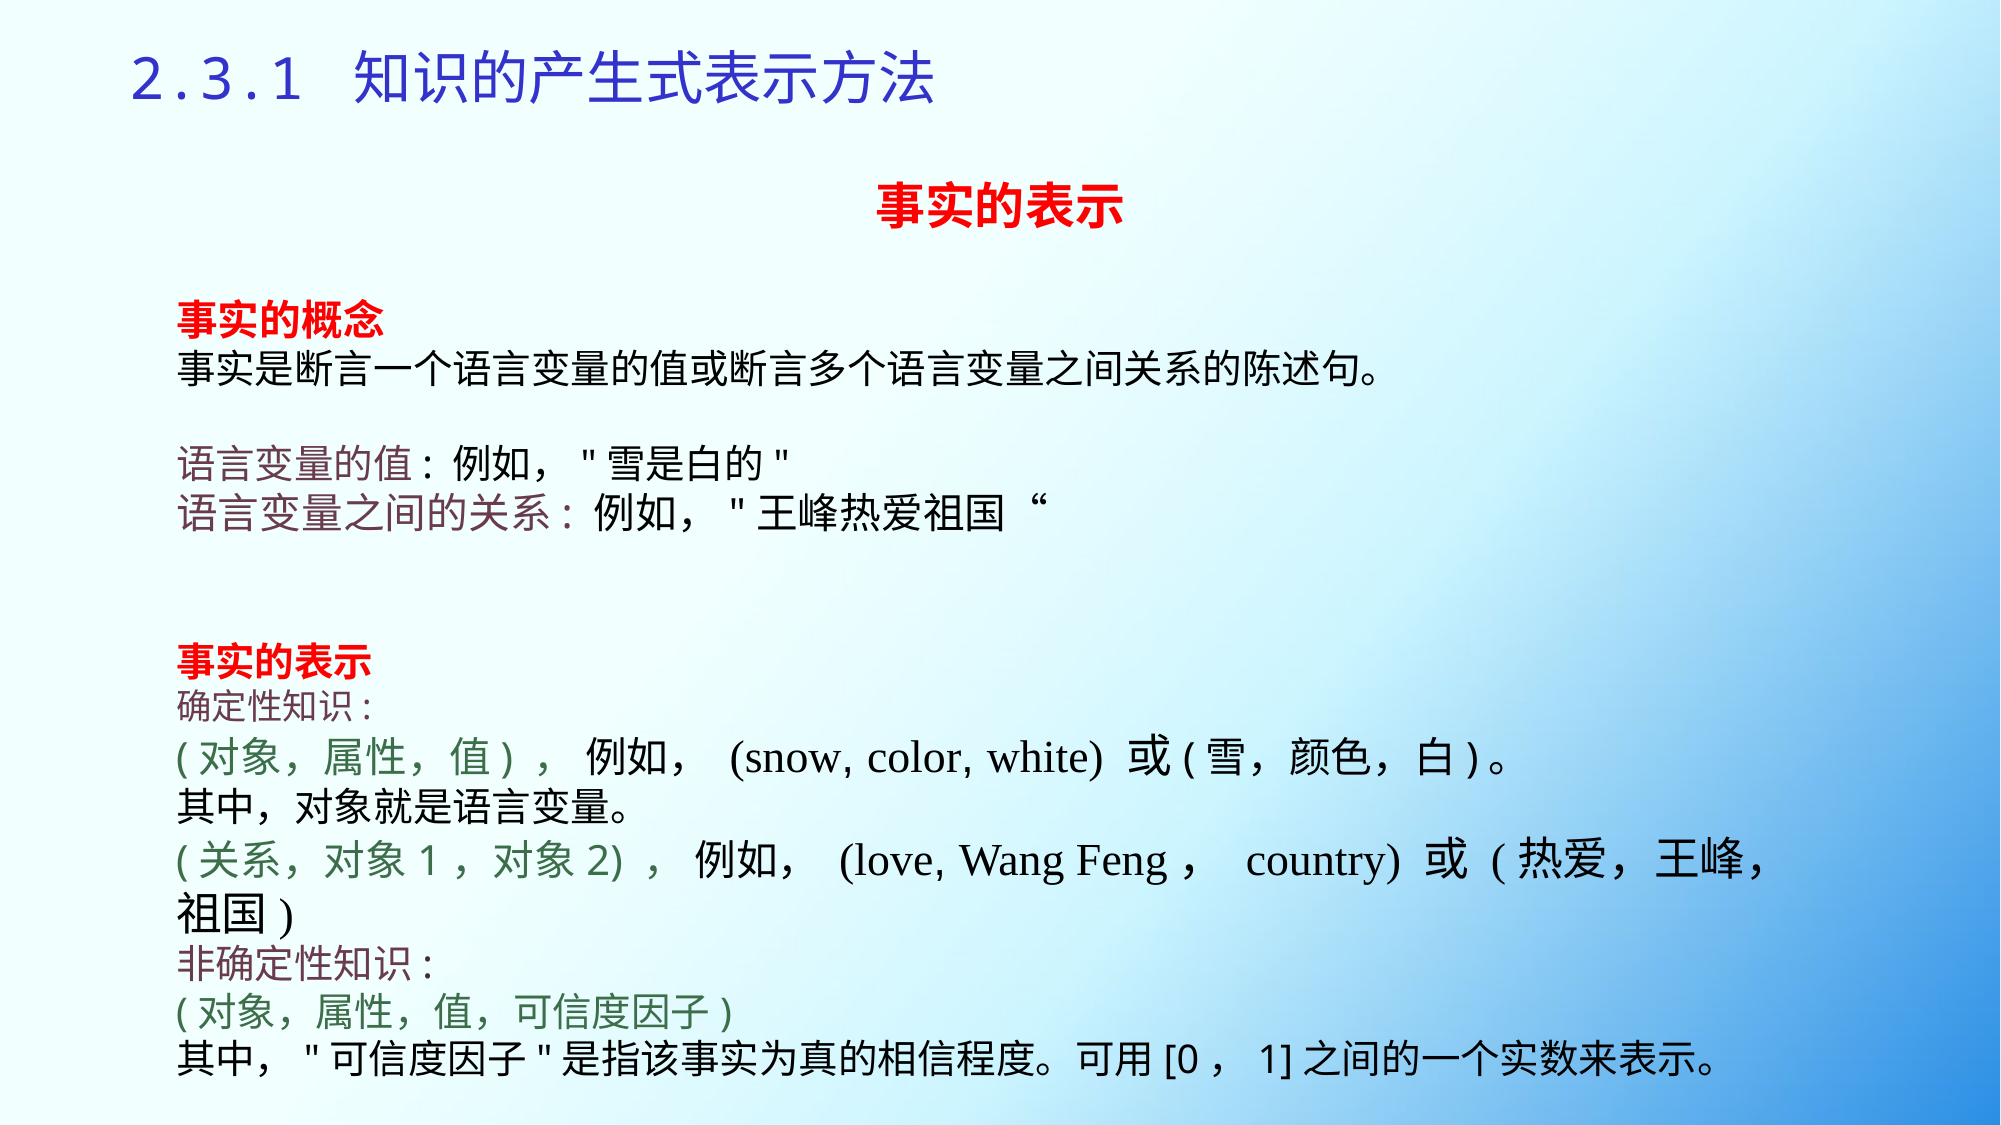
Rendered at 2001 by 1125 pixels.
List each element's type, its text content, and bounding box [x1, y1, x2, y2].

picture [0, 0, 2001, 1125]
slide_number [1412, 1042, 1863, 1103]
title 2.3.1 知识的产生式表示方法 [114, 27, 1465, 135]
text_box 事实的表示 事实的概念 事实是断言一个语言变量的值或断言多个语言变量之间关系的陈述句。 语言变量的值: 例如，"雪是白的" 语言变量之间的关系: 例如，"王峰热爱祖国“ 事实的表示 确定性知识: (对象，属性，值) ， 例如， (snow, color, white) 或(雪，颜色，白)。 其中，对象就是语言变量。 (关系，对象1，对象2) ， 例如， (love, Wang Feng， country) 或 (热爱，王峰，祖国) 非确定性知识: (对象，属性，值，可信度因子) 其中，"可信度因子"是指该事实为真的相信程度。可用[0，1]之间的一个实数来表示。 [161, 166, 1839, 1089]
